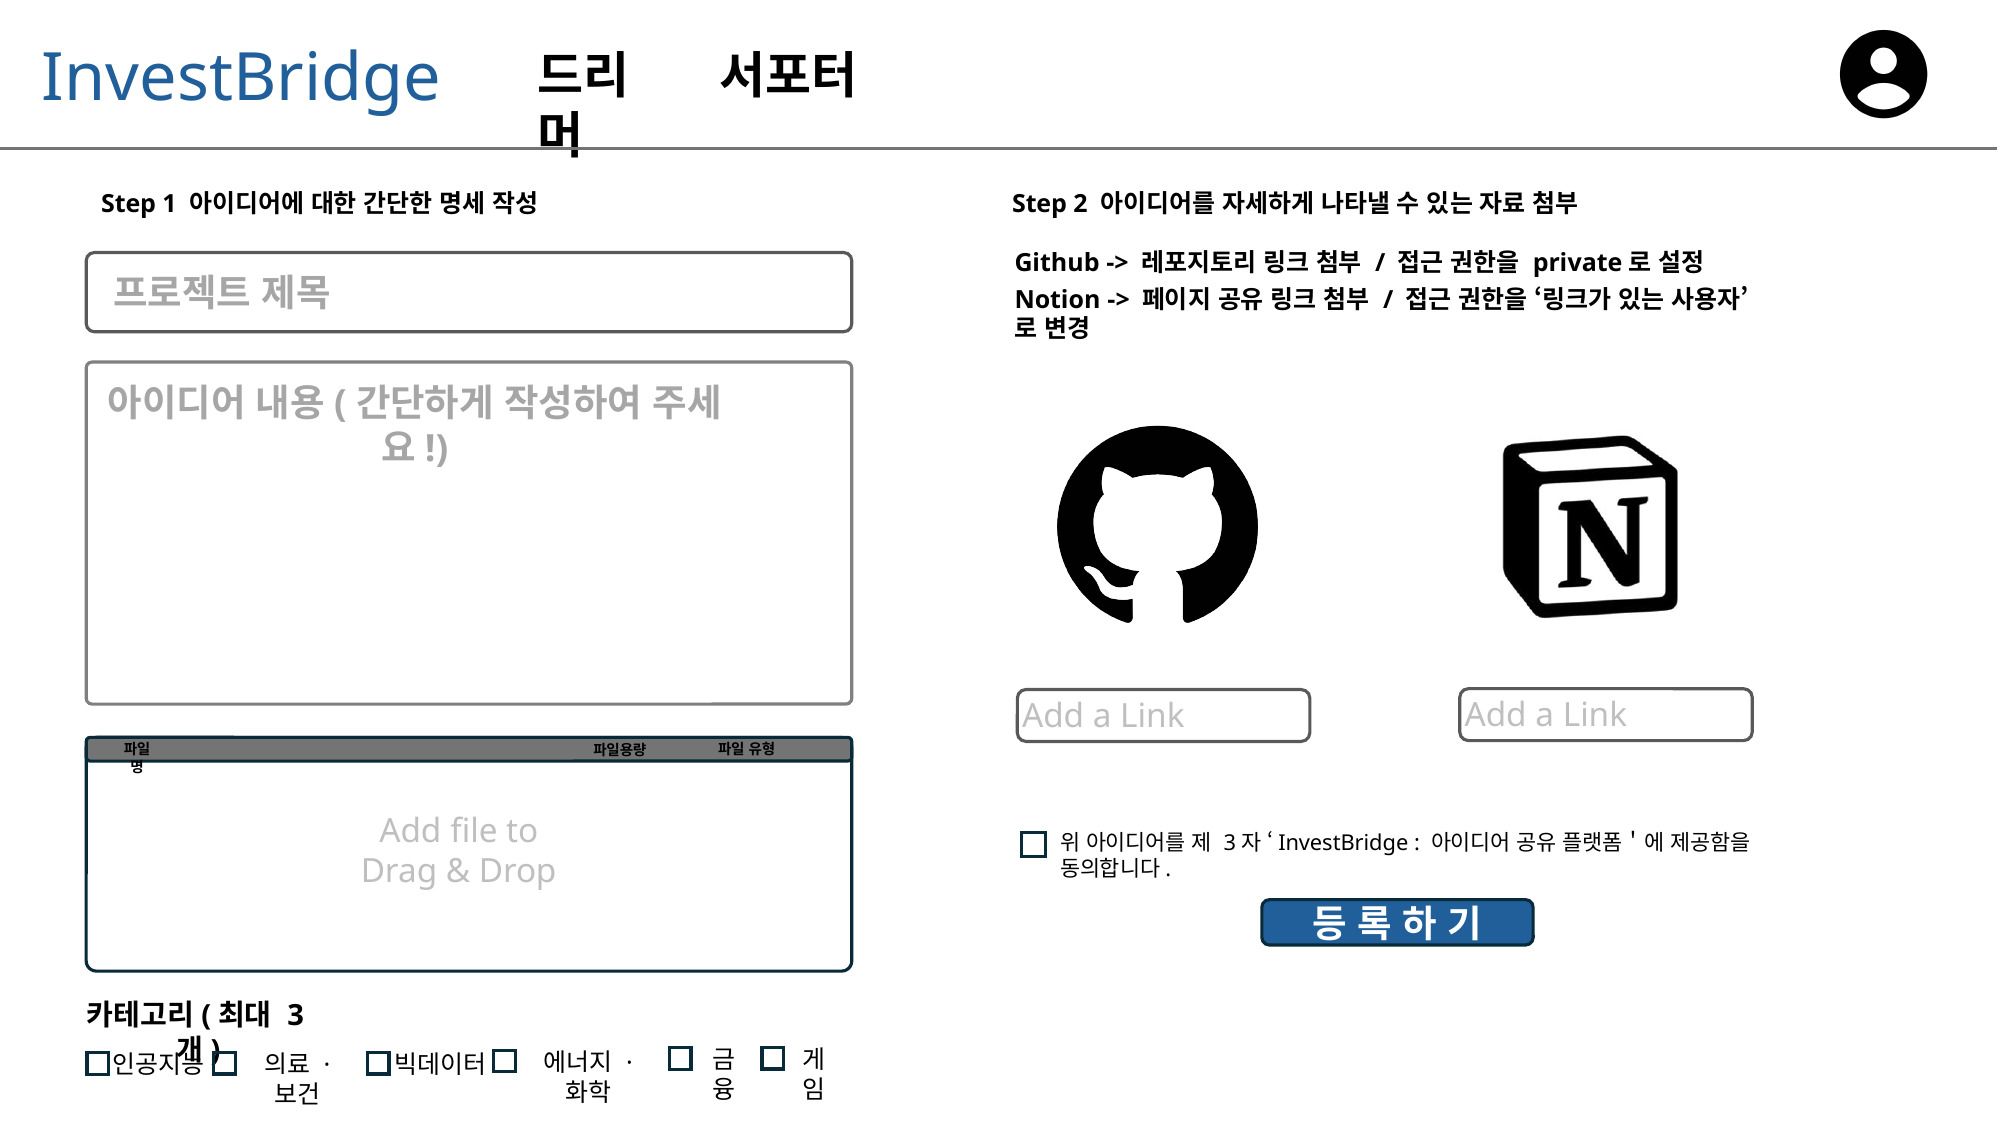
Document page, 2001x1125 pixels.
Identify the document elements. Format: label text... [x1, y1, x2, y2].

text_box Step 1 아이디어에 대한 간단한 명세 작성 [86, 180, 832, 225]
text_box 드리머 [522, 150, 689, 171]
text_box [84, 360, 854, 706]
text_box 드리머 [522, 36, 689, 147]
text_box 등 록 하 기 [1260, 898, 1535, 947]
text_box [85, 251, 853, 333]
text_box 파일 유형 [655, 732, 838, 766]
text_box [69, 988, 853, 1087]
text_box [999, 238, 1766, 322]
text_box Add file to Drag & Drop [297, 802, 620, 897]
text_box 파일용량 [541, 733, 655, 766]
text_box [1021, 820, 1812, 864]
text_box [1004, 423, 1753, 743]
picture [1830, 21, 1936, 127]
text_box [84, 759, 854, 973]
text_box 아이디어 내용(간단하게 작성하여 주세요!) [70, 371, 760, 476]
text_box InvestBridge [27, 26, 508, 121]
text_box 파일명 [102, 732, 171, 783]
text_box 서포터 [673, 36, 904, 111]
text_box Step 2 아이디어를 자세하게 나타낼 수 있는 자료 첨부 [997, 179, 1744, 225]
text_box [171, 735, 541, 763]
text_box [84, 735, 102, 763]
text_box [838, 735, 854, 763]
